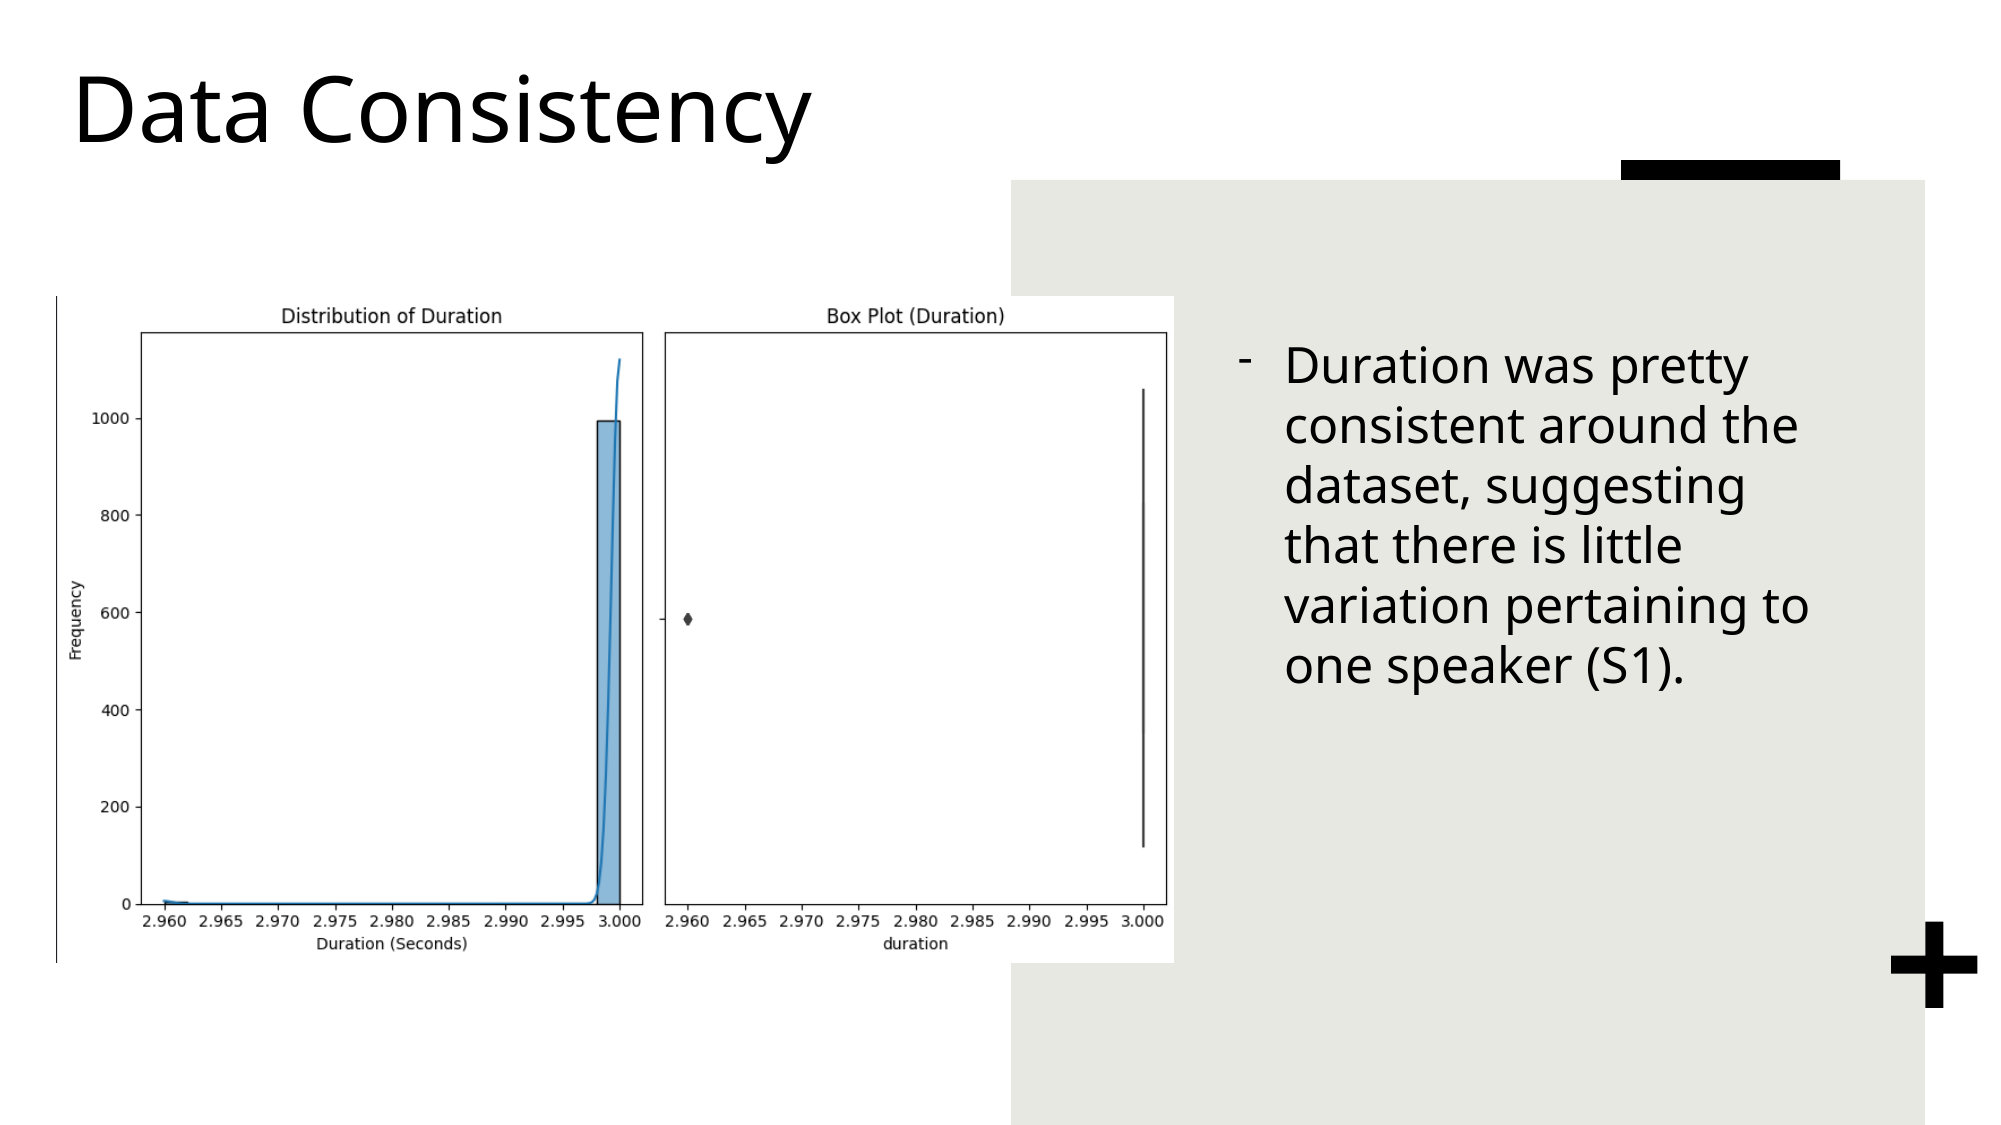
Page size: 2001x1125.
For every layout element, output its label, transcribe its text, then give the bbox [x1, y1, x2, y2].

title Data Consistency [56, 43, 1413, 281]
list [56, 296, 1174, 963]
text_box Duration was pretty consistent around the dataset, suggesting that there is little variation pertaining to one speaker (S1). [1222, 325, 1857, 701]
